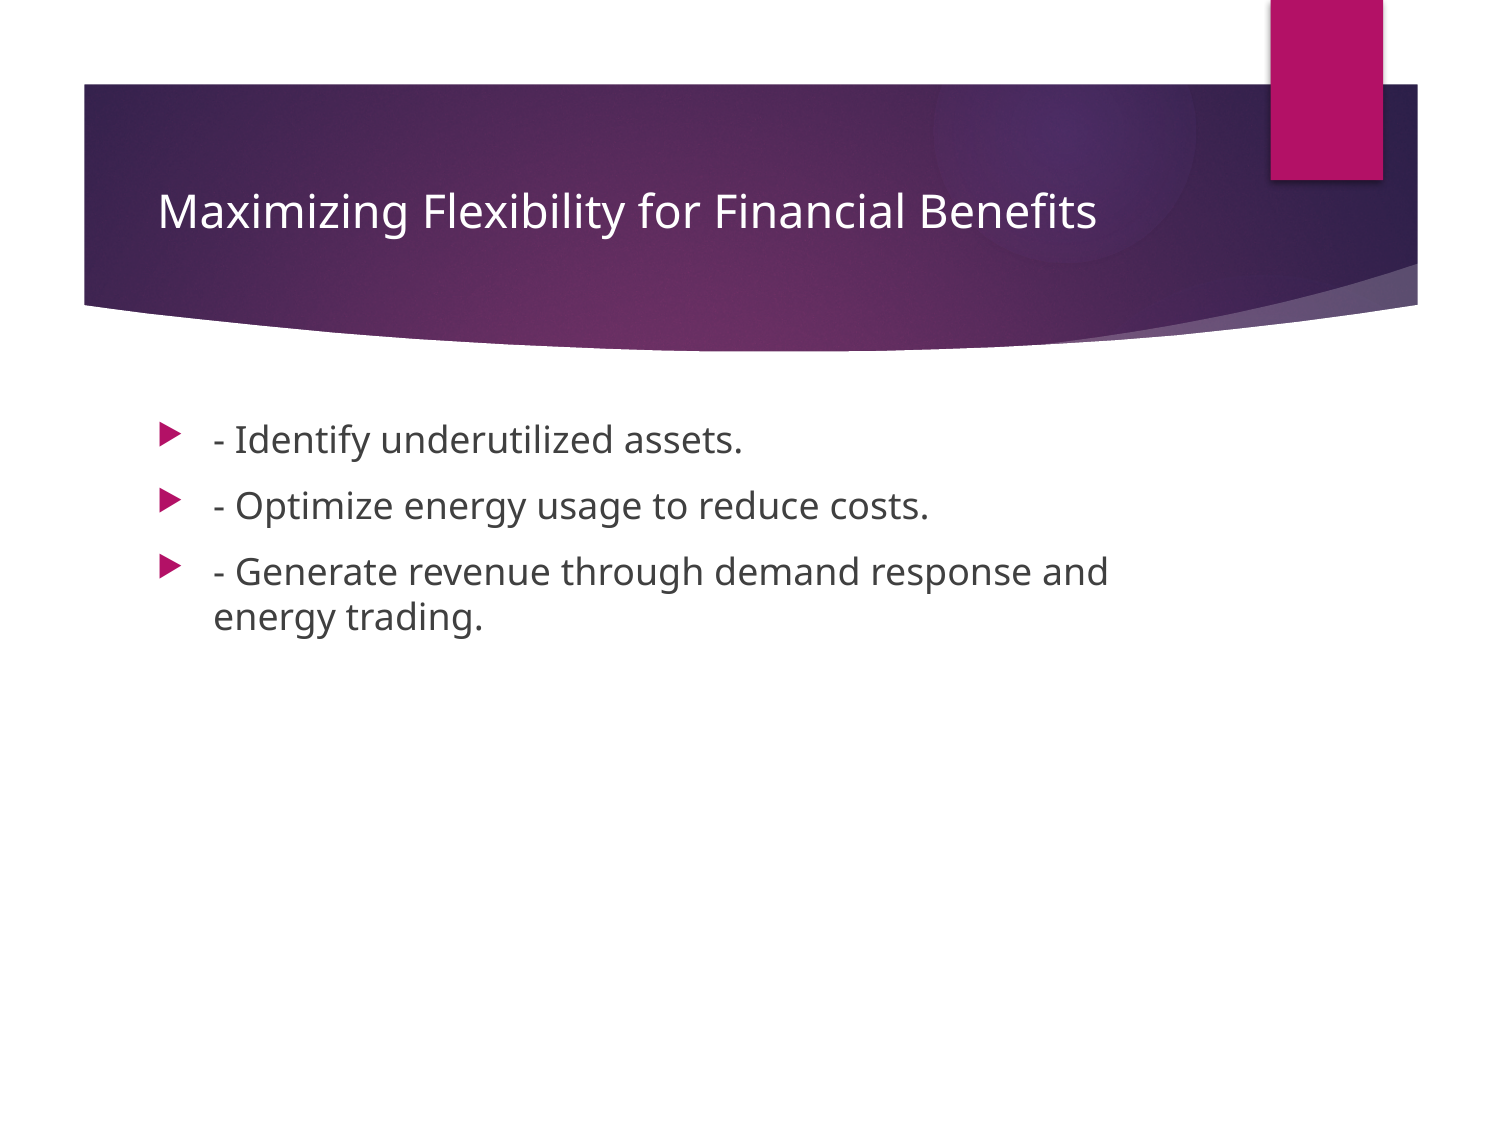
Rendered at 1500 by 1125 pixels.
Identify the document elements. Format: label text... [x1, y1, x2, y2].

list - Identify underutilized assets. - Optimize energy usage to reduce costs. - Generate revenue through demand response and energy trading. [141, 408, 1183, 988]
title Maximizing Flexibility for Financial Benefits [142, 152, 1183, 269]
